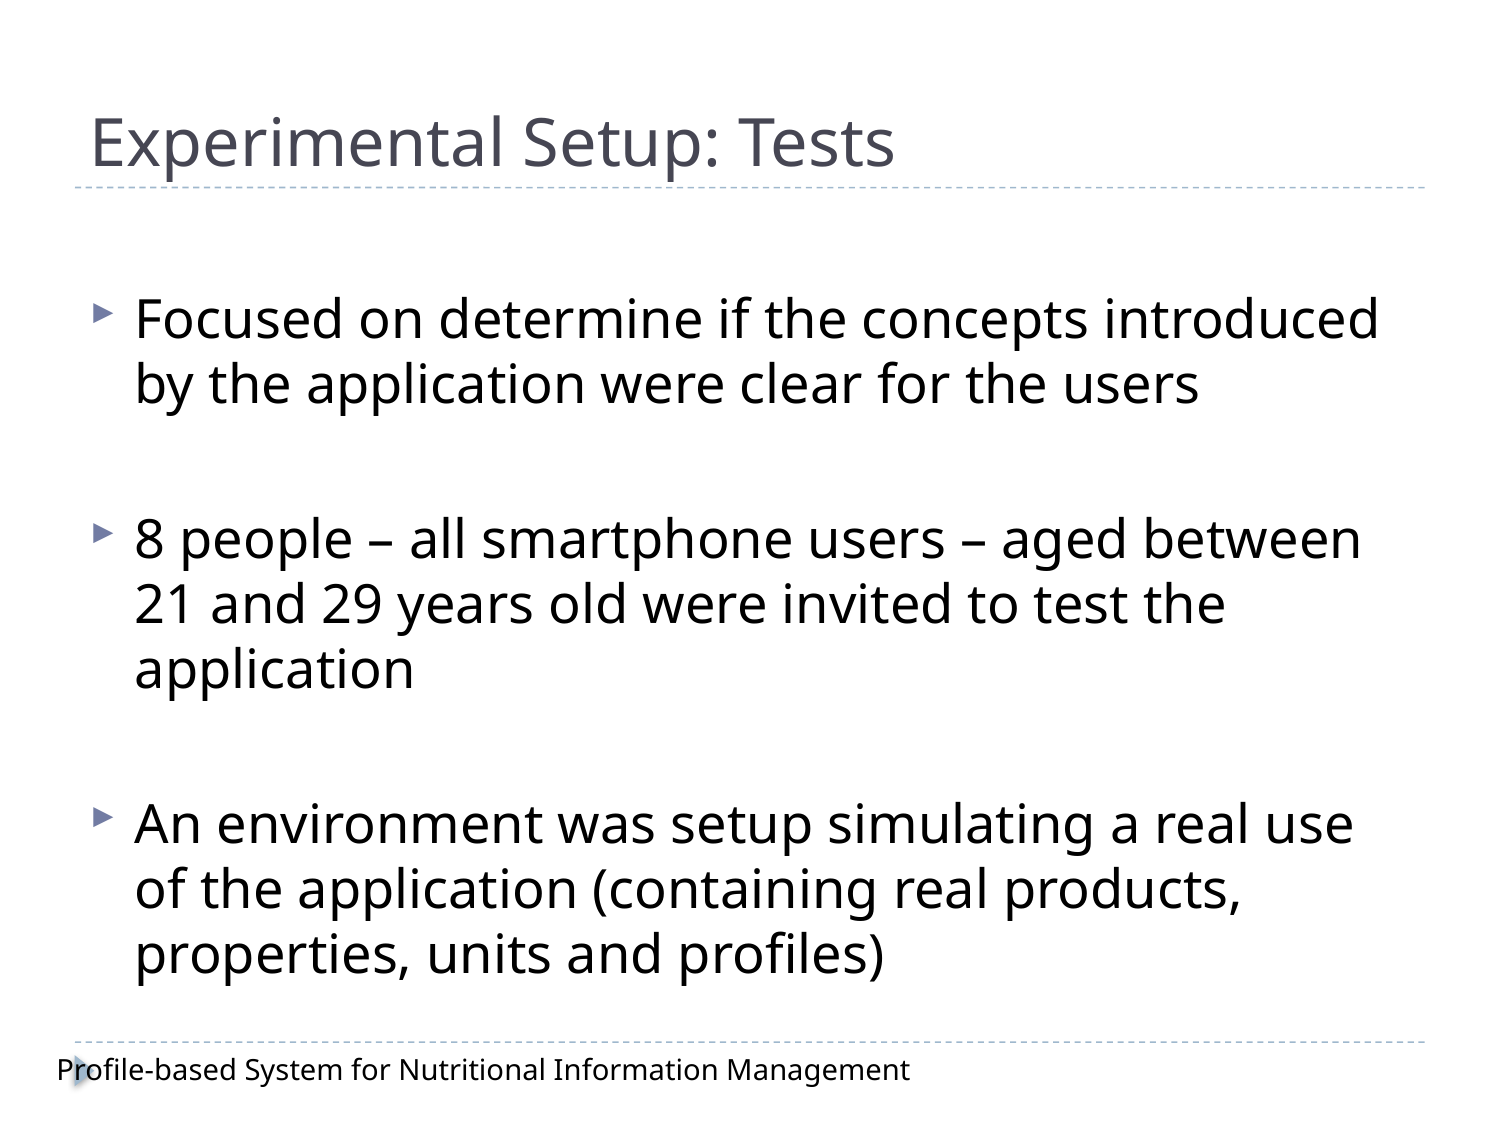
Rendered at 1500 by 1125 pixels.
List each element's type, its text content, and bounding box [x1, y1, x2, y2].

list Focused on determine if the concepts introduced by the application were clear for the users 8 people – all smartphone users – aged between 21 and 29 years old were invited to test the application An environment was setup simulating a real use of the application (containing real products, properties, units and profiles) [75, 200, 1425, 1010]
title Experimental Setup: Tests [75, 24, 1425, 188]
text_box Profile-based System for Nutritional Information Management [41, 1043, 926, 1094]
